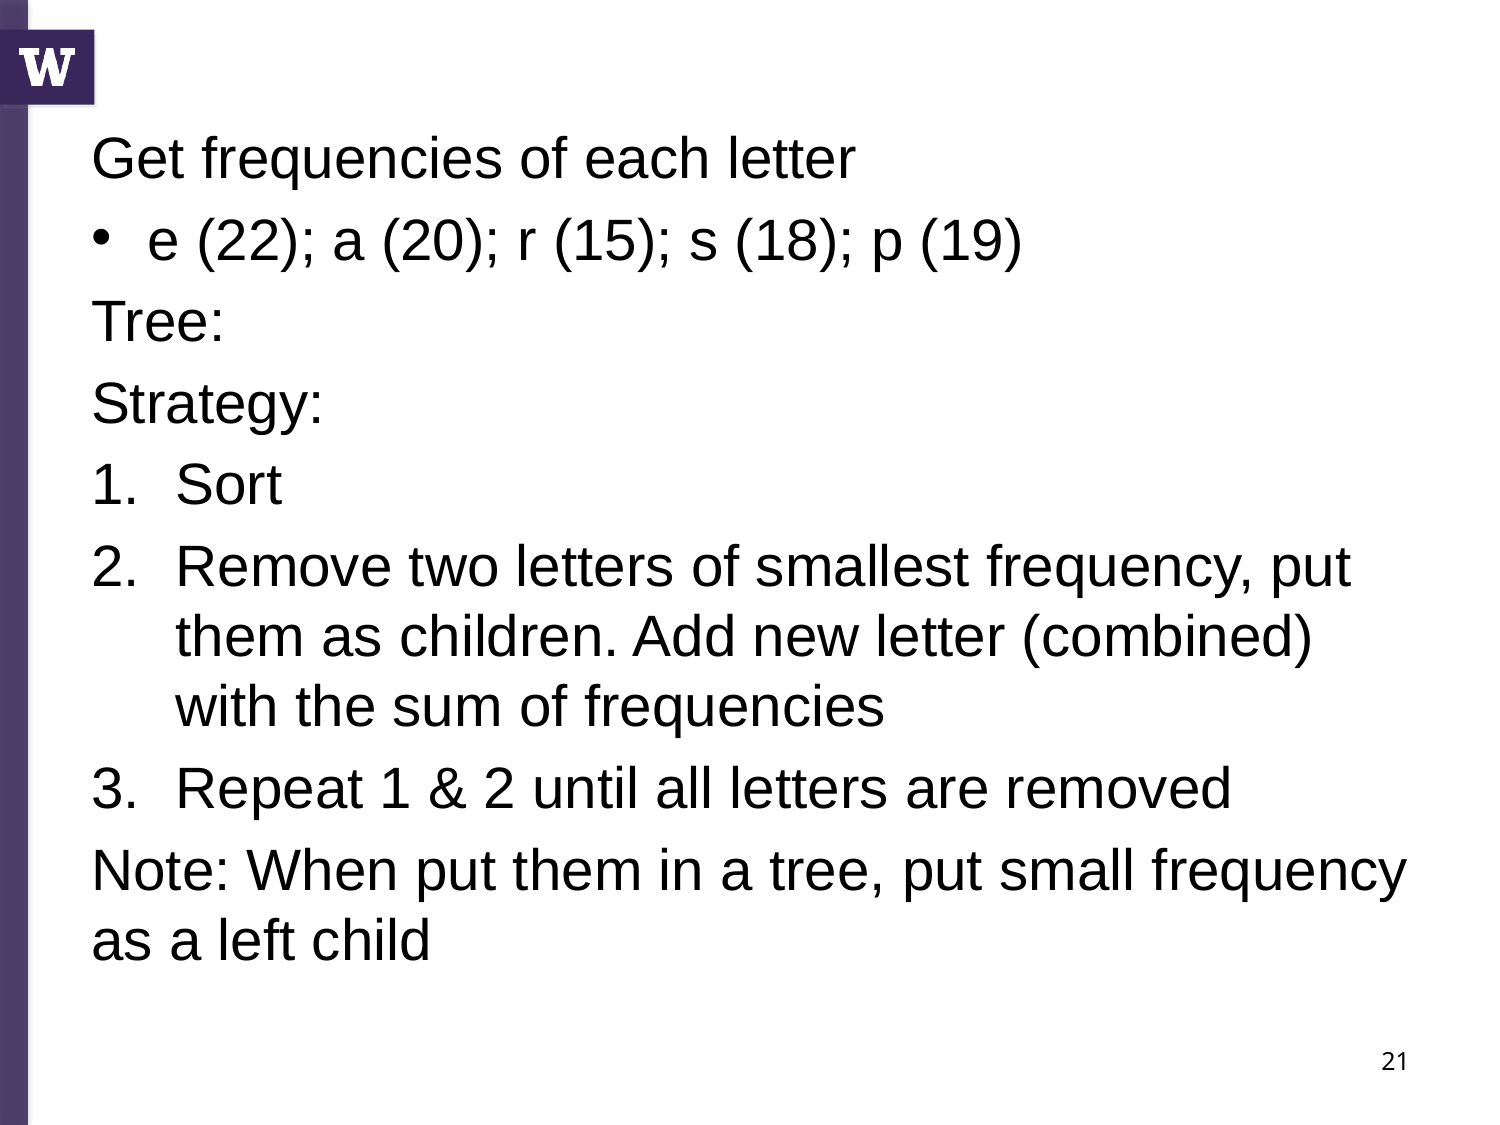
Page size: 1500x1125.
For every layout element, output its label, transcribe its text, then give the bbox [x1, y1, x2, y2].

slide_number 21 [1074, 1025, 1425, 1100]
list Get frequencies of each letter e (22); a (20); r (15); s (18); p (19) Tree: Strategy: Sort Remove two letters of smallest frequency, put them as children. Add new letter (combined) with the sum of frequencies Repeat 1 & 2 until all letters are removed Note: When put them in a tree, put small frequency as a left child [76, 112, 1427, 975]
picture [19, 48, 75, 86]
